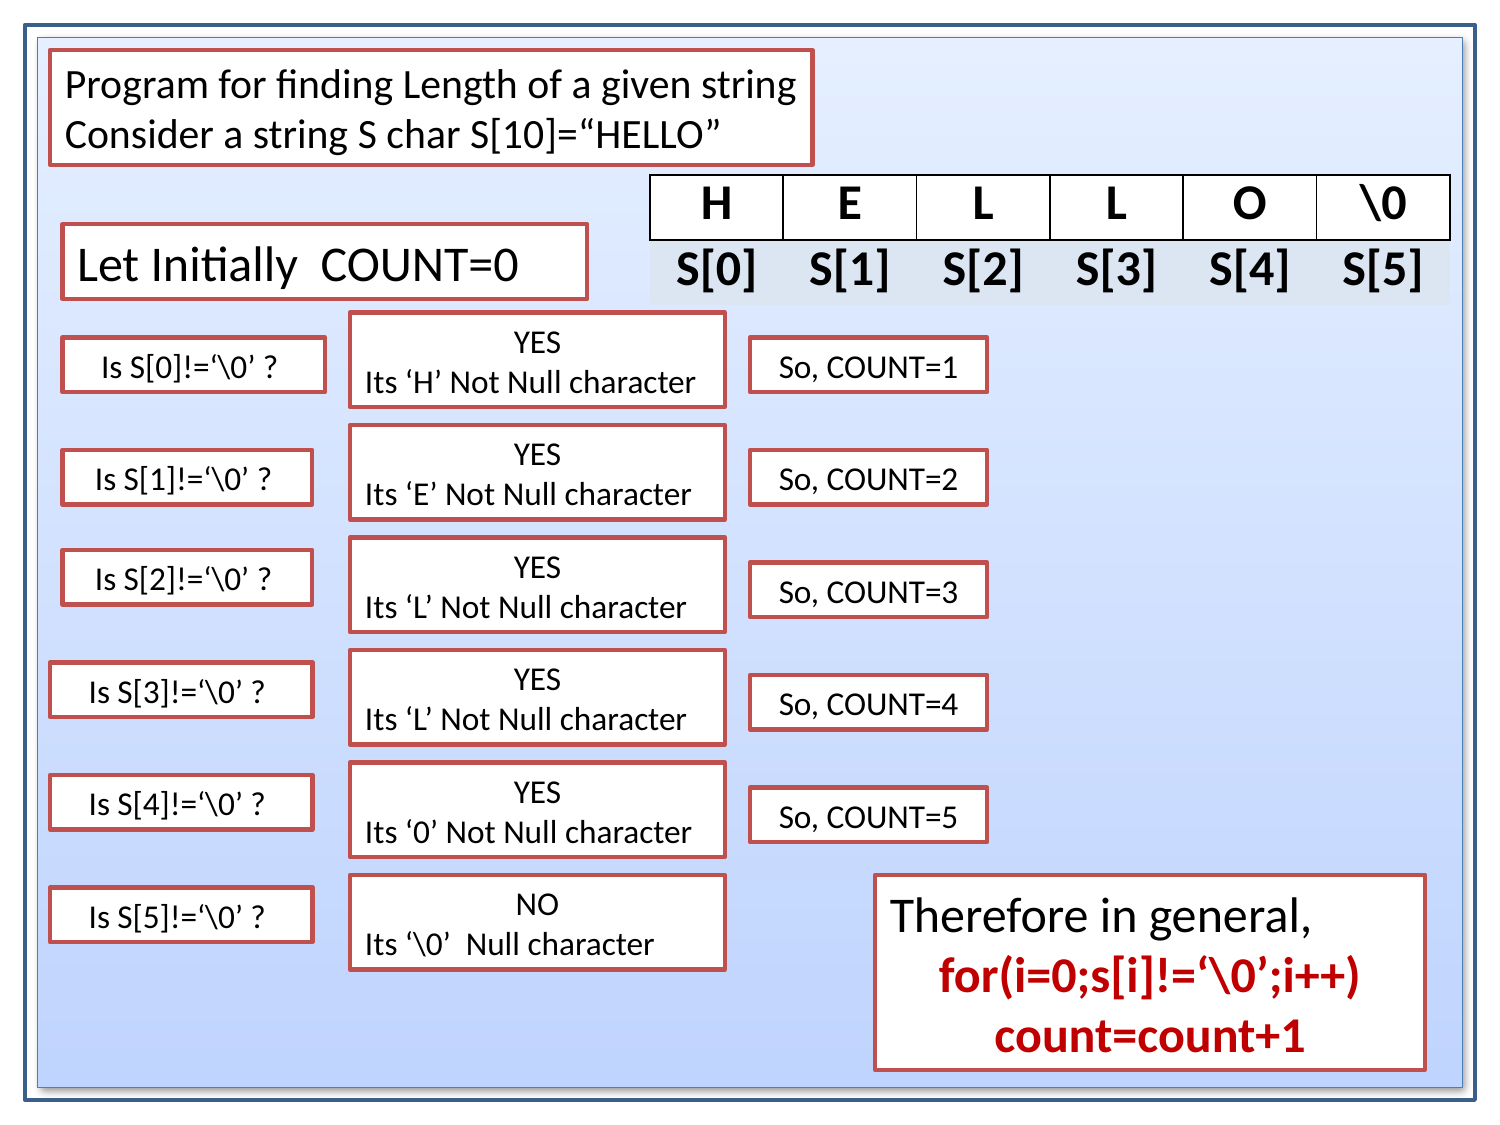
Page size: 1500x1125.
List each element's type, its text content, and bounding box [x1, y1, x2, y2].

text_box Let Initially COUNT=0 [60, 222, 589, 301]
text_box So, COUNT=5 [748, 785, 989, 844]
table_cell S[5] [1316, 241, 1450, 305]
text_box Is S[5]!=‘\0’ ? [48, 885, 315, 944]
table_header L [1051, 176, 1182, 239]
table_header O [1184, 176, 1316, 239]
table_cell S[2] [917, 241, 1050, 305]
text_box Is S[1]!=‘\0’ ? [60, 448, 314, 507]
text_box So, COUNT=4 [748, 673, 989, 732]
table_cell S[4] [1183, 241, 1316, 305]
table_header E [784, 176, 916, 239]
table_cell S[3] [1050, 241, 1183, 305]
text_box YES Its ‘L’ Not Null character [348, 535, 727, 634]
text_box So, COUNT=3 [748, 560, 989, 619]
text_box Therefore in general, for(i=0;s[i]!=‘\0’;i++) count=count+1 [873, 873, 1427, 1072]
text_box YES Its ‘H’ Not Null character [348, 310, 727, 409]
table_header \0 [1317, 176, 1449, 239]
table_header H [651, 176, 782, 239]
text_box So, COUNT=2 [748, 448, 989, 507]
text_box YES Its ‘E’ Not Null character [348, 423, 727, 522]
text_box NO Its ‘\0’ Null character [348, 873, 727, 972]
text_box Is S[2]!=‘\0’ ? [60, 548, 314, 607]
table_cell S[1] [783, 241, 917, 305]
text_box YES Its ‘0’ Not Null character [348, 760, 727, 859]
table_header L [917, 176, 1049, 239]
text_box YES Its ‘L’ Not Null character [348, 648, 727, 747]
table_cell S[0] [650, 241, 783, 305]
text_box Program for finding Length of a given string Consider a string S char S[10]=“HELLO” [48, 48, 815, 167]
text_box Is S[3]!=‘\0’ ? [48, 660, 315, 719]
text_box Is S[0]!=‘\0’ ? [60, 335, 327, 394]
text_box Is S[4]!=‘\0’ ? [48, 773, 315, 832]
text_box So, COUNT=1 [748, 335, 989, 394]
text_box [23, 23, 1477, 1102]
